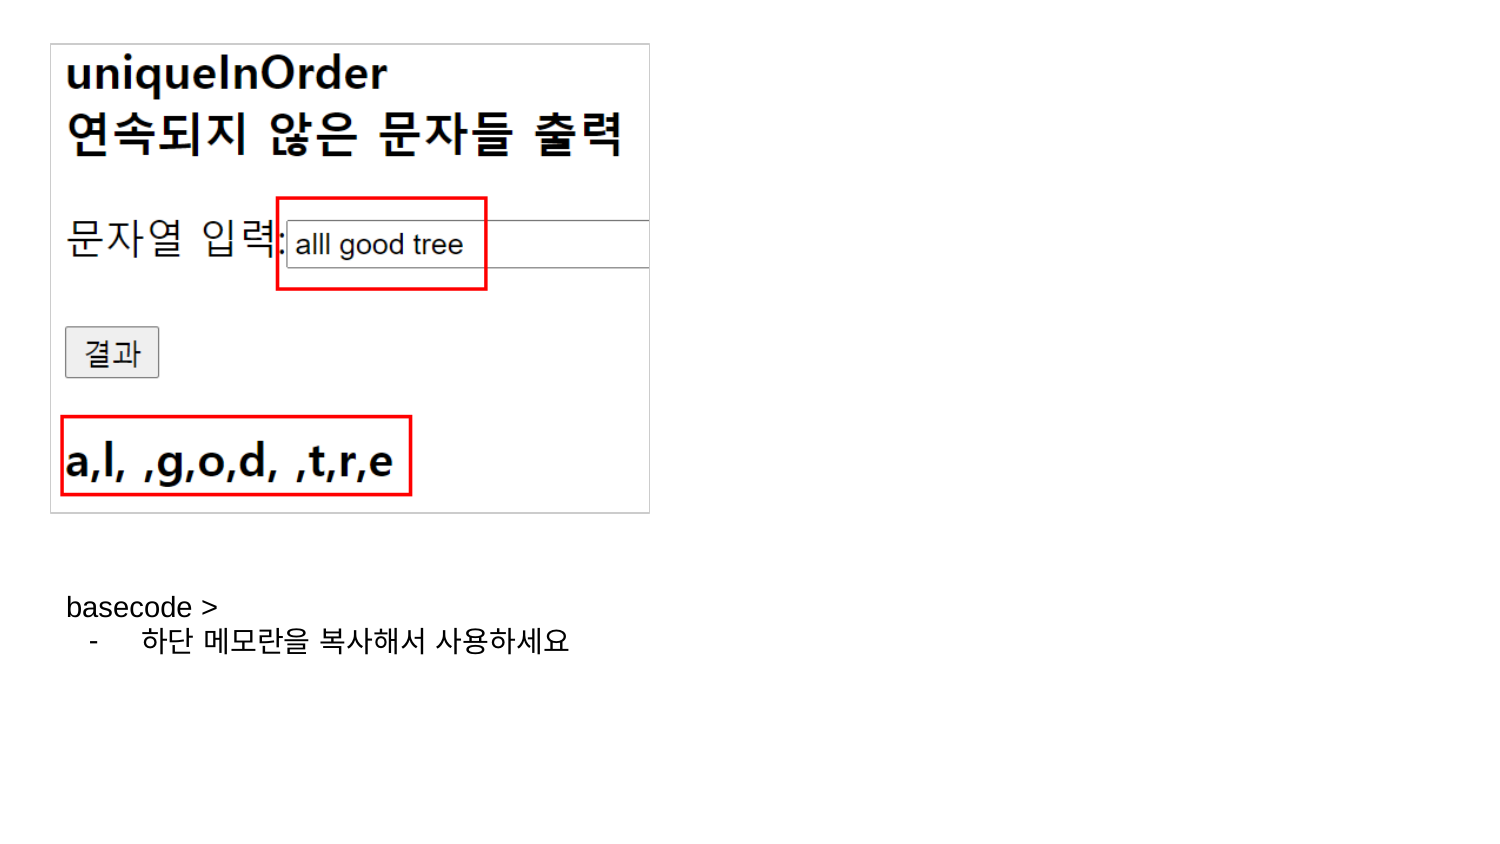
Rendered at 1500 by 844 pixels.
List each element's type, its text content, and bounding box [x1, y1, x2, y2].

picture [50, 44, 650, 513]
list basecode > 하단 메모란을 복사해서 사용하세요 [51, 573, 1389, 750]
